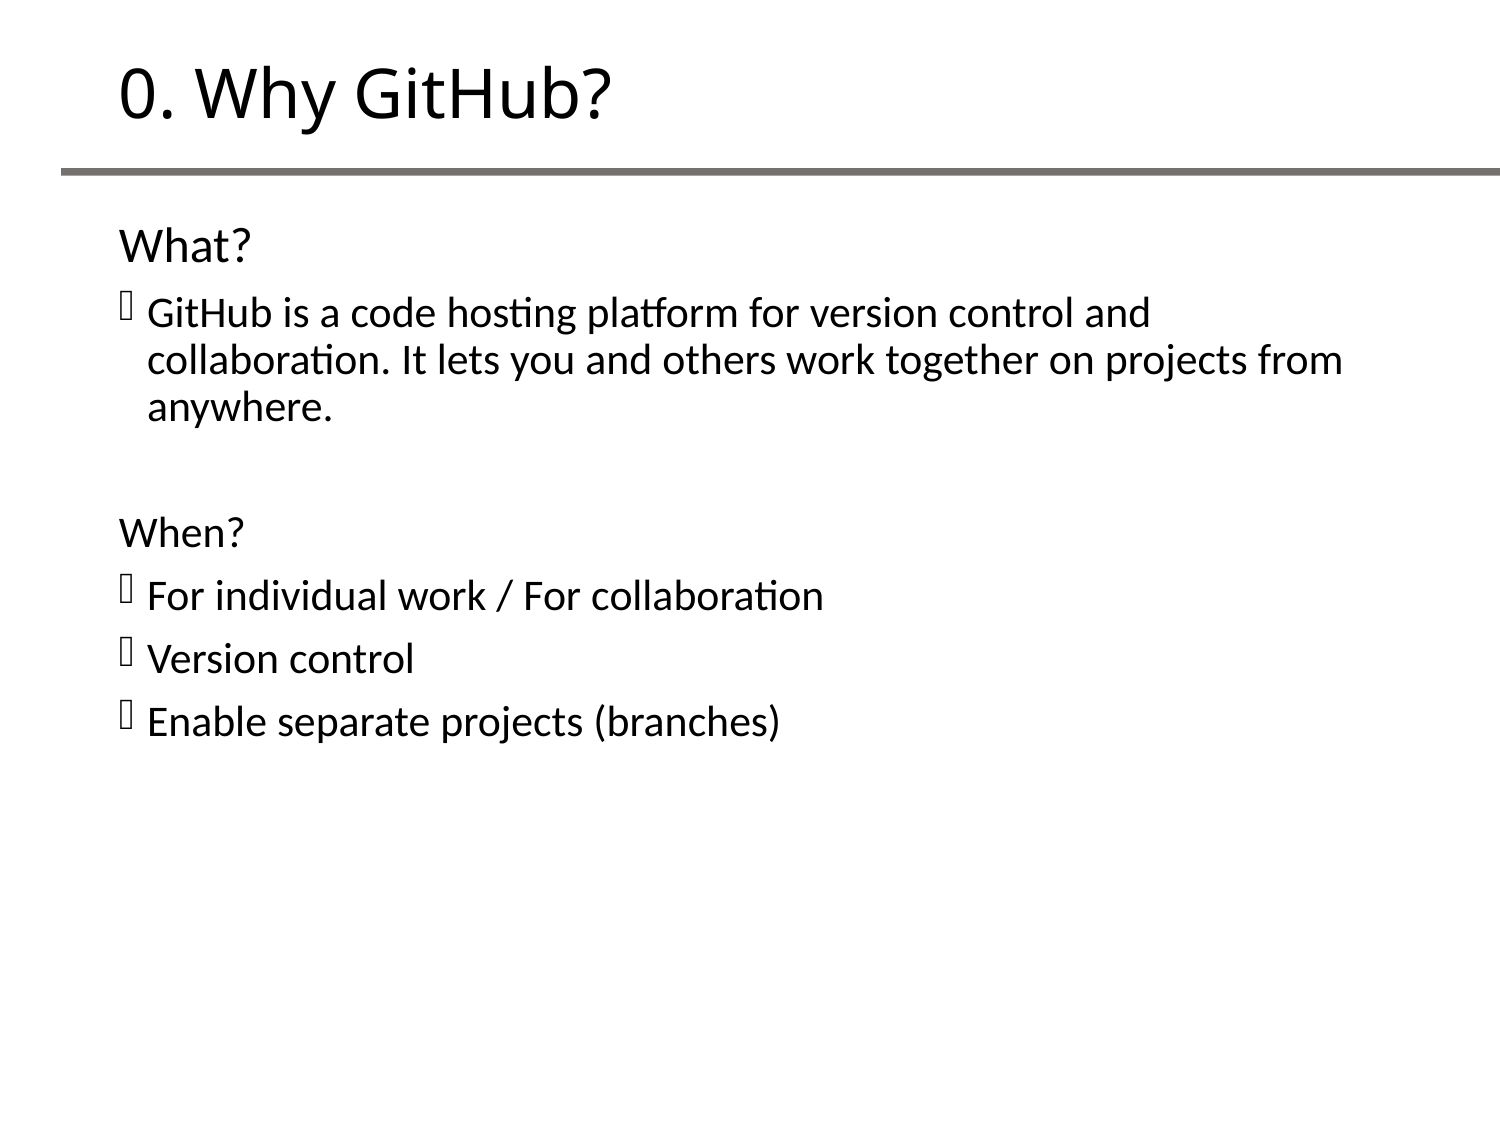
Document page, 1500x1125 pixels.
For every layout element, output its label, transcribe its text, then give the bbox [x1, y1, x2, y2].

title 0. Why GitHub? [103, 24, 1398, 167]
text_box [60, 167, 1500, 177]
list What? GitHub is a code hosting platform for version control and collaboration. It lets you and others work together on projects from anywhere. When? For individual work / For collaboration Version control Enable separate projects (branches) [103, 212, 1398, 1075]
